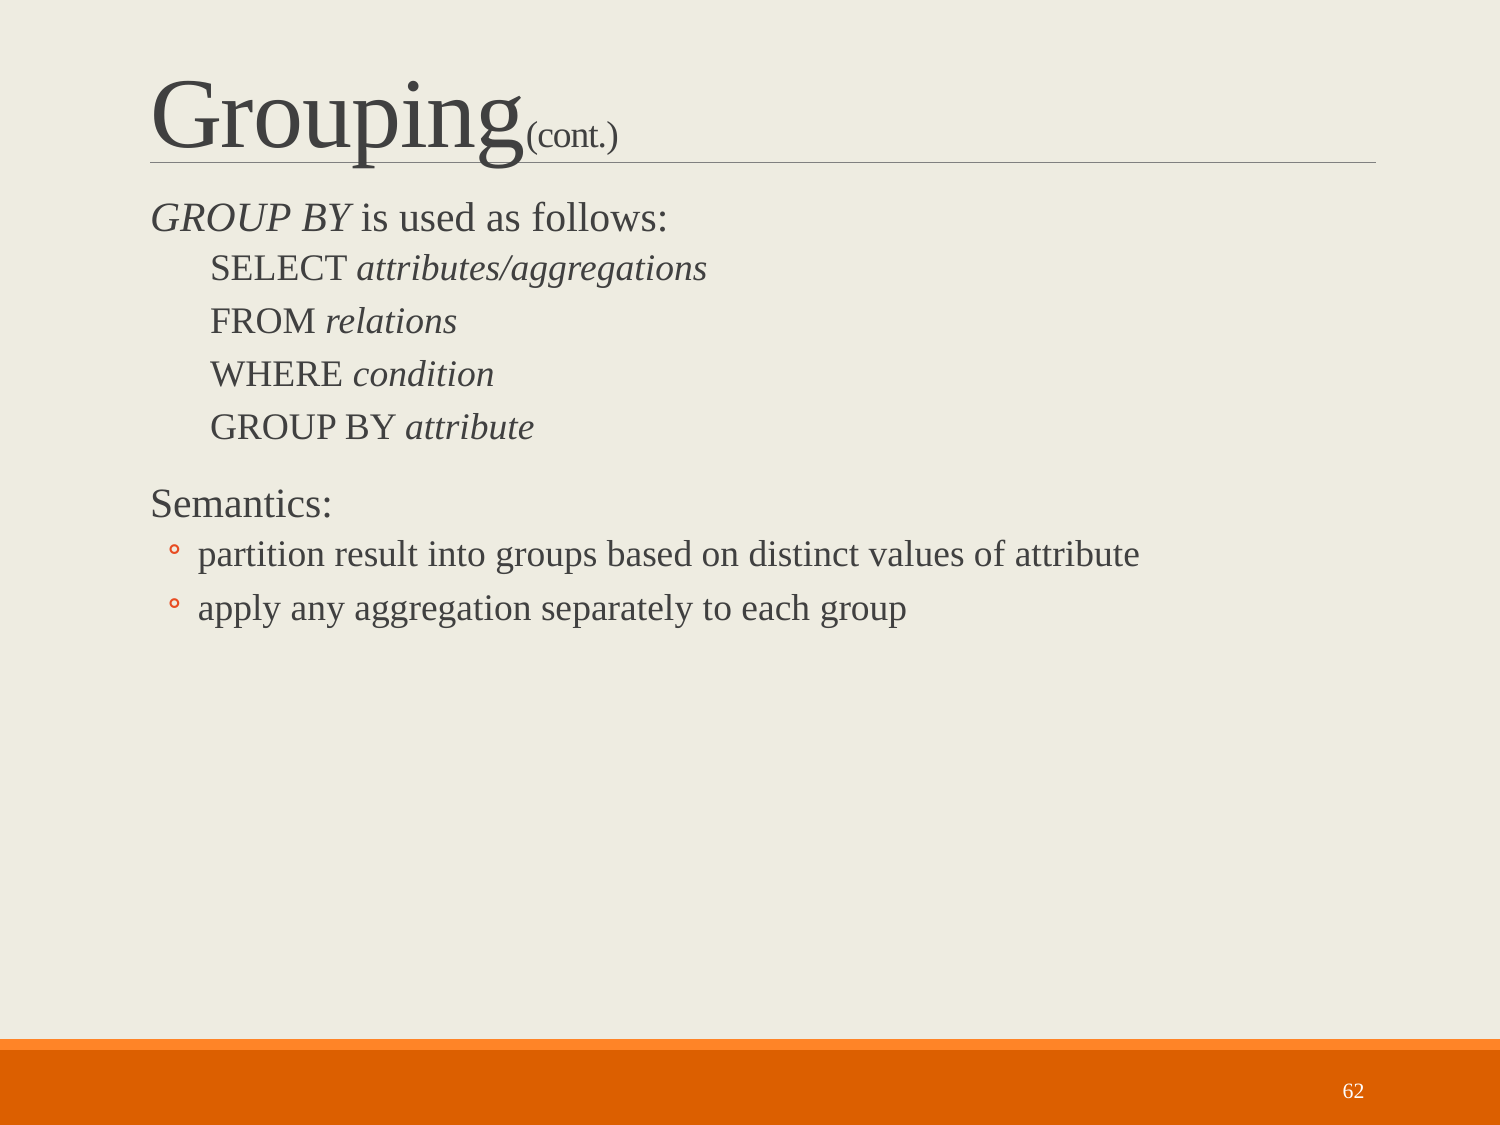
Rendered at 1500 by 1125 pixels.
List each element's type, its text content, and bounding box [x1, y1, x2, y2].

title Grouping(cont.) [135, 47, 1373, 175]
list GROUP BY is used as follows: SELECT attributes/aggregations FROM relations WHERE condition GROUP BY attribute Semantics: partition result into groups based on distinct values of attribute apply any aggregation separately to each group [135, 187, 1373, 963]
slide_number 62 [1218, 1059, 1380, 1120]
